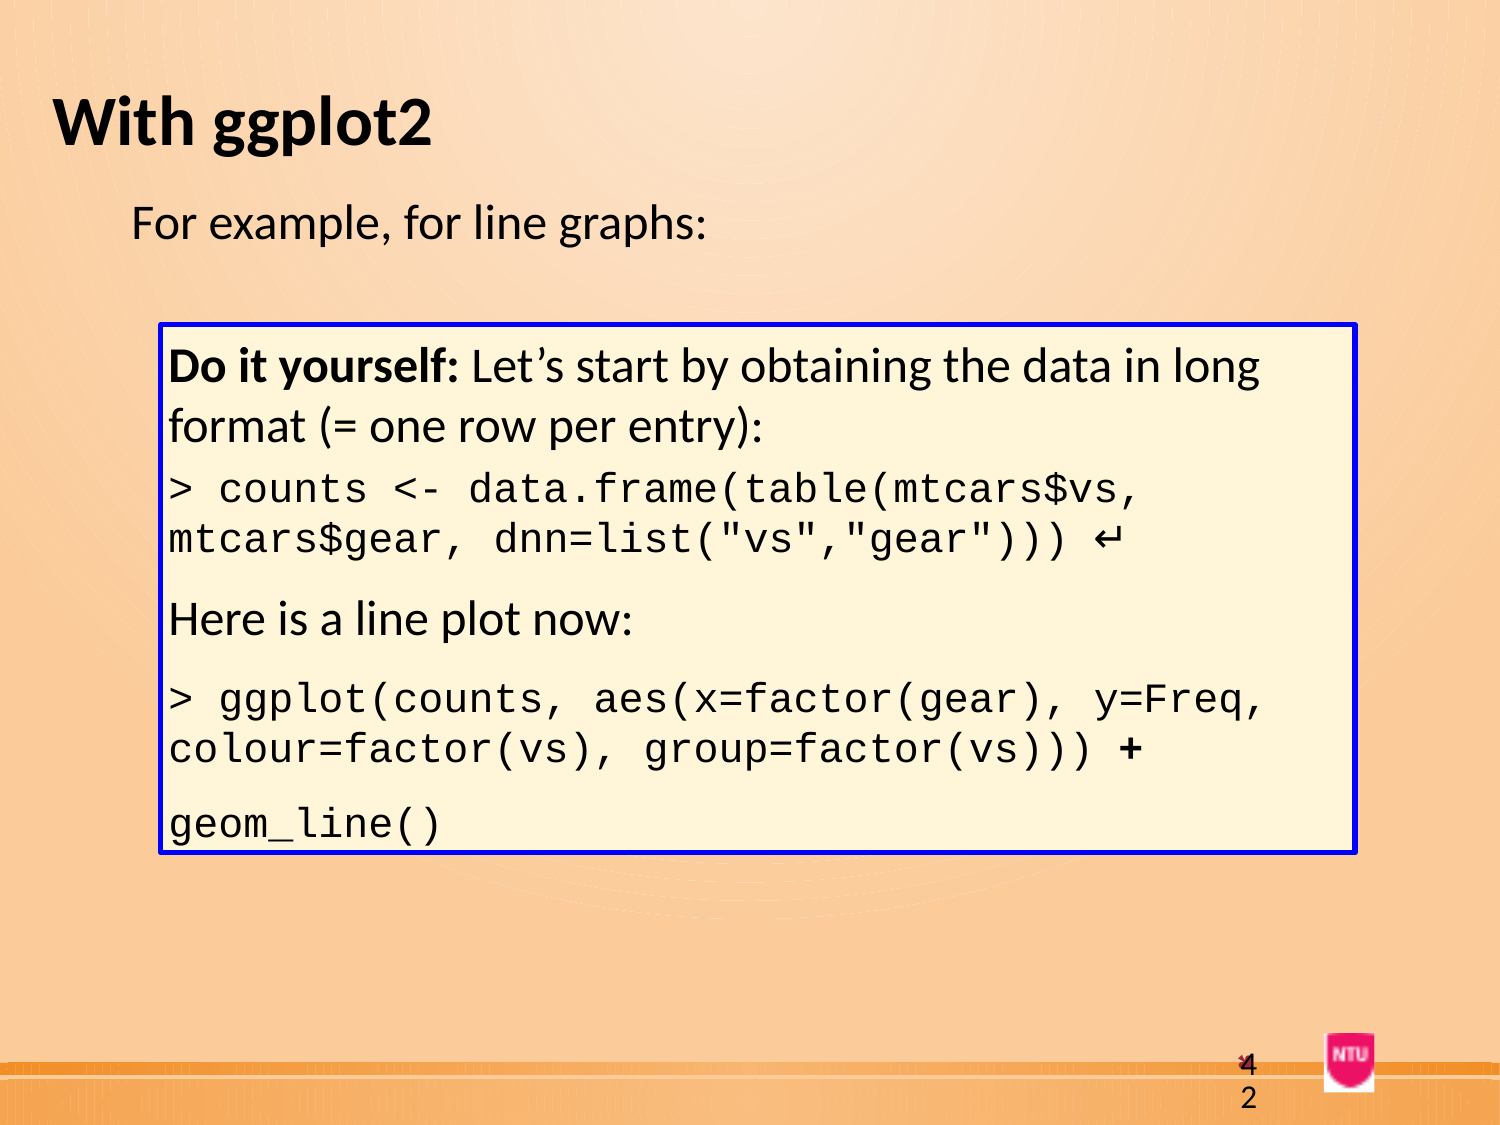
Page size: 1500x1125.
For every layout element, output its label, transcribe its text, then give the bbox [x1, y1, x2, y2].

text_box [1323, 1033, 1375, 1093]
title With ggplot2 [37, 72, 1300, 173]
text_box For example, for line graphs: [123, 182, 1344, 257]
text_box Do it yourself: Let’s start by obtaining the data in long format (= one row per entry): > counts <- data.frame(table(mtcars$vs, mtcars$gear, dnn=list("vs","gear"))) ↵ Here is a line plot now: > ggplot(counts, aes(x=factor(gear), y=Freq, colour=factor(vs), group=factor(vs))) + geom_line() [160, 324, 1355, 853]
slide_number 42 [1221, 1036, 1289, 1089]
